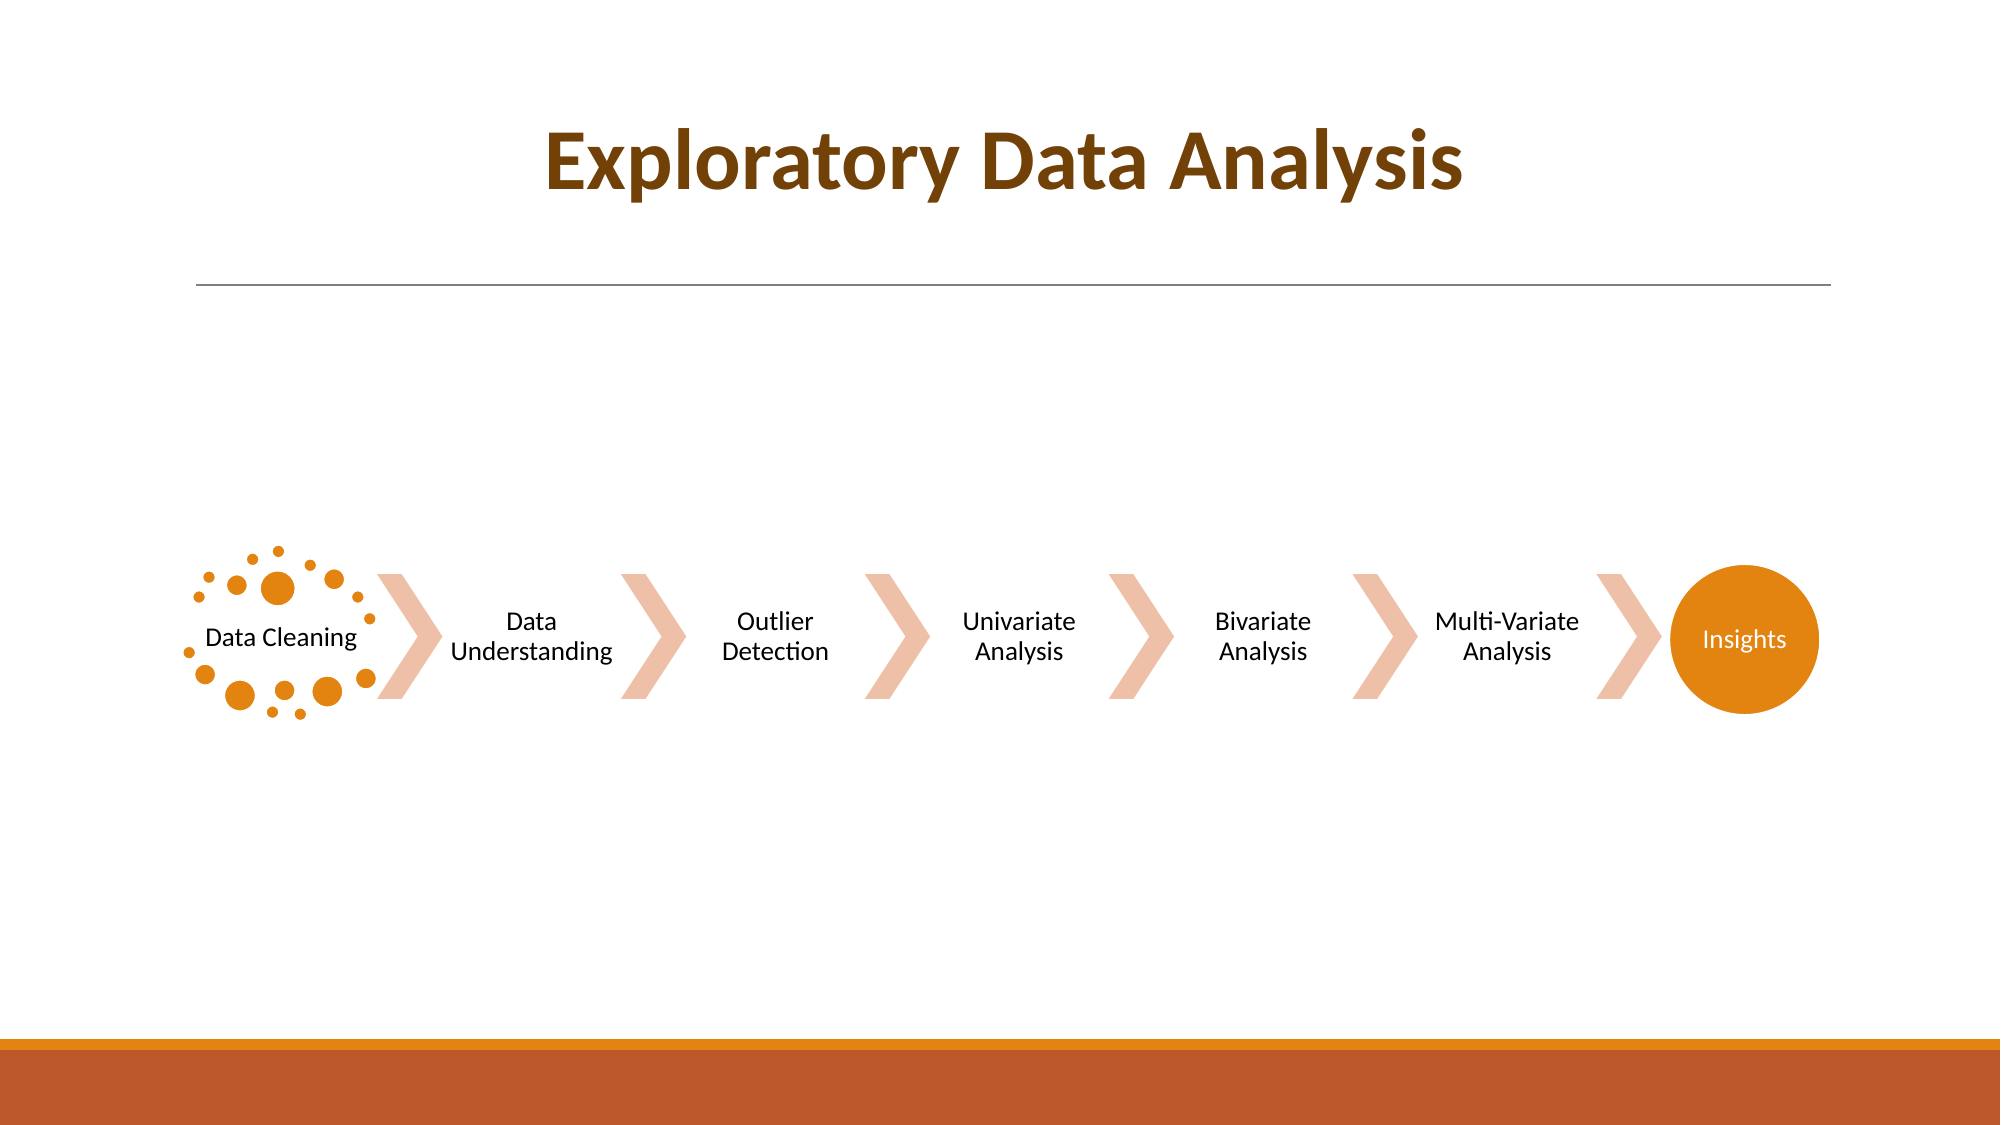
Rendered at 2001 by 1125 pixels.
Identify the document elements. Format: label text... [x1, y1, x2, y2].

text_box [181, 544, 1821, 722]
title Exploratory Data Analysis [179, 110, 1830, 215]
